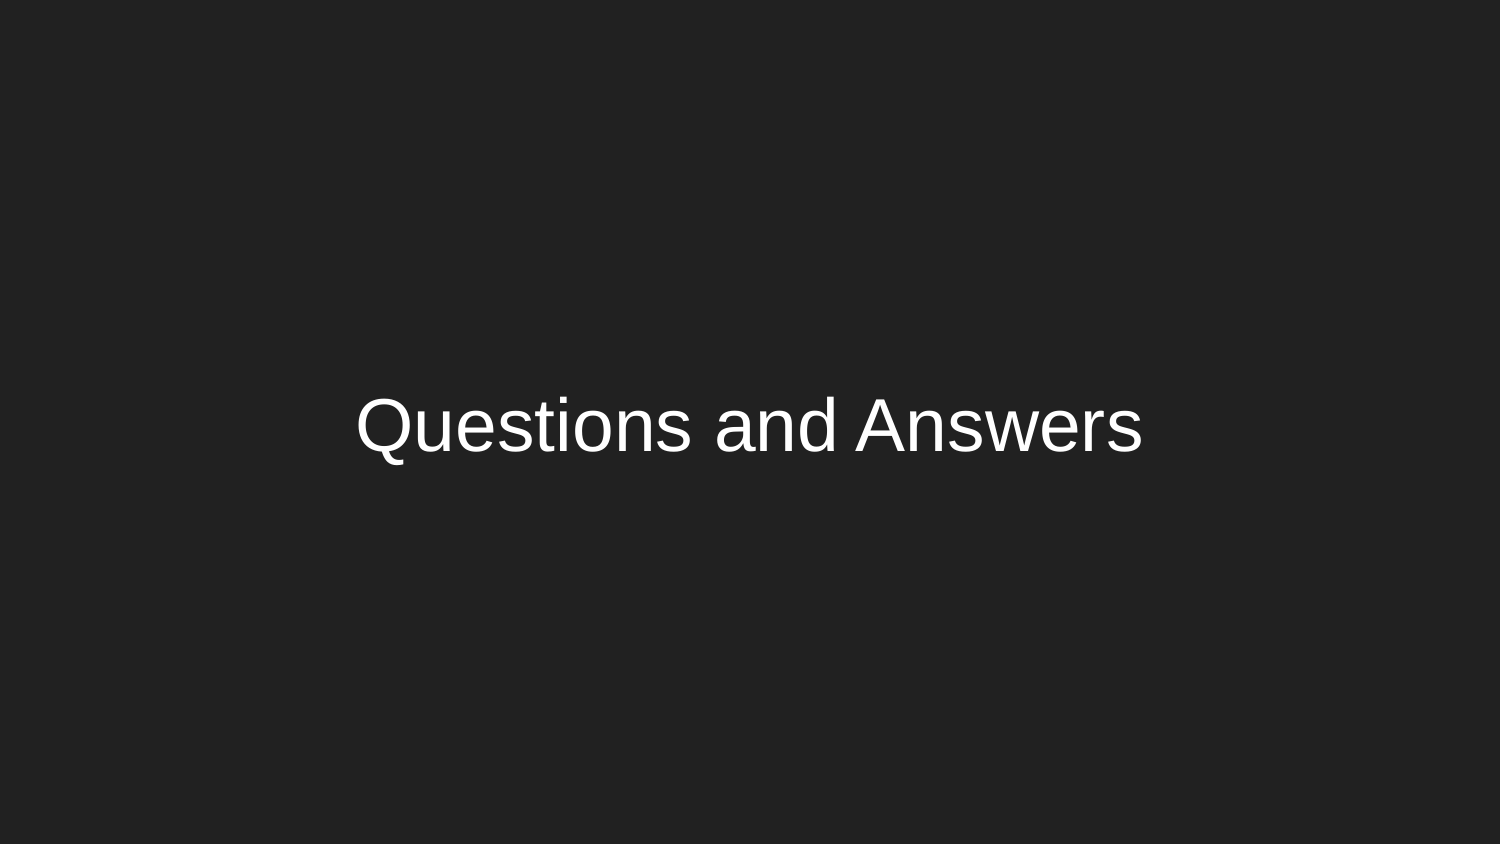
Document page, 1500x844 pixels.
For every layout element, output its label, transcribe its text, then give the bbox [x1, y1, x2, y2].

title Questions and Answers [51, 352, 1449, 491]
